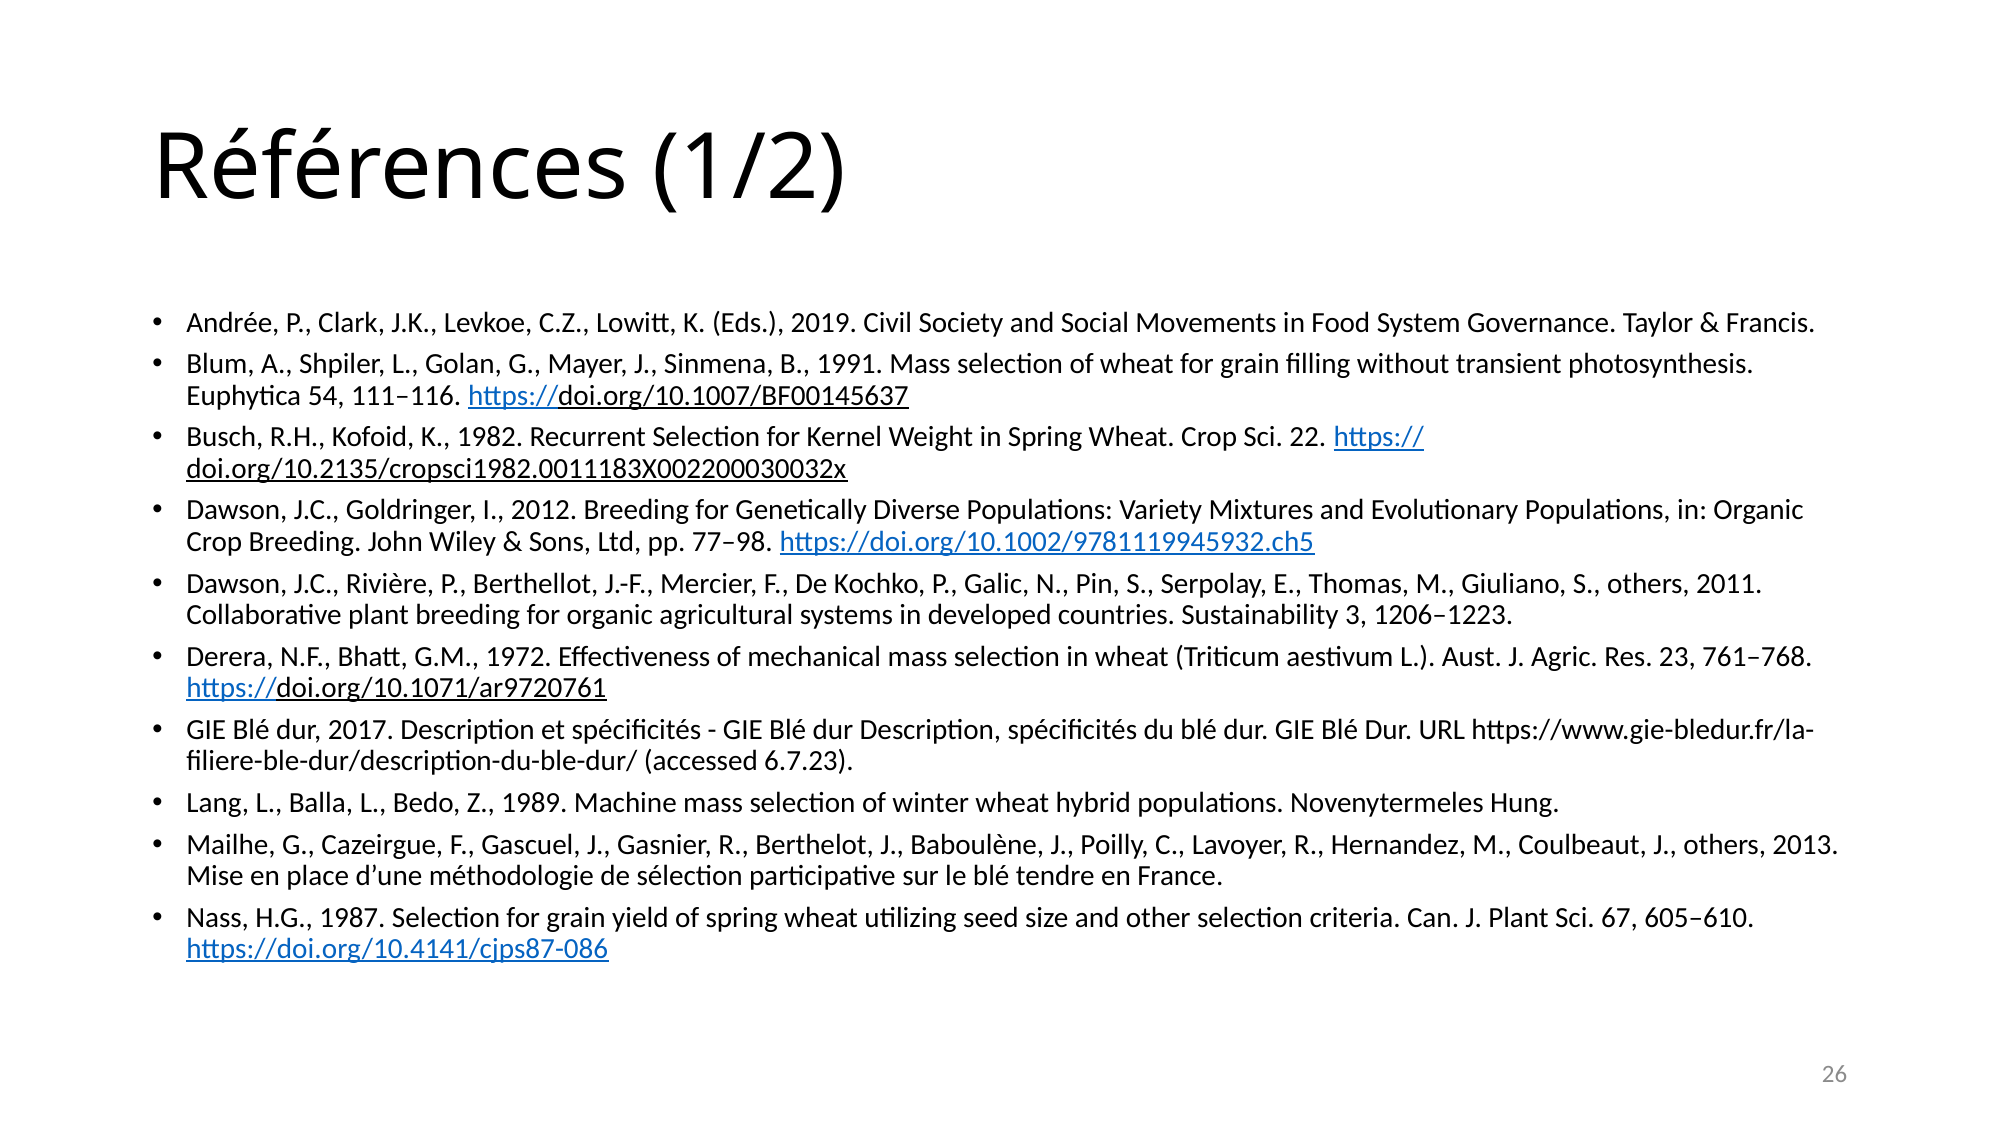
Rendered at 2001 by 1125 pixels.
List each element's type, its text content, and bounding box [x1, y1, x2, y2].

list Andrée, P., Clark, J.K., Levkoe, C.Z., Lowitt, K. (Eds.), 2019. Civil Society and Social Movements in Food System Governance. Taylor & Francis. Blum, A., Shpiler, L., Golan, G., Mayer, J., Sinmena, B., 1991. Mass selection of wheat for grain filling without transient photosynthesis. Euphytica 54, 111–116. https://doi.org/10.1007/BF00145637 Busch, R.H., Kofoid, K., 1982. Recurrent Selection for Kernel Weight in Spring Wheat. Crop Sci. 22. https://doi.org/10.2135/cropsci1982.0011183X002200030032x Dawson, J.C., Goldringer, I., 2012. Breeding for Genetically Diverse Populations: Variety Mixtures and Evolutionary Populations, in: Organic Crop Breeding. John Wiley & Sons, Ltd, pp. 77–98. https://doi.org/10.1002/9781119945932.ch5 Dawson, J.C., Rivière, P., Berthellot, J.-F., Mercier, F., De Kochko, P., Galic, N., Pin, S., Serpolay, E., Thomas, M., Giuliano, S., others, 2011. Collaborative plant breeding for organic agricultural systems in developed countries. Sustainability 3, 1206–1223. Derera, N.F., Bhatt, G.M., 1972. Effectiveness of mechanical mass selection in wheat (Triticum aestivum L.). Aust. J. Agric. Res. 23, 761–768. https://doi.org/10.1071/ar9720761 GIE Blé dur, 2017. Description et spécificités - GIE Blé dur Description, spécificités du blé dur. GIE Blé Dur. URL https://www.gie-bledur.fr/la-filiere-ble-dur/description-du-ble-dur/ (accessed 6.7.23). Lang, L., Balla, L., Bedo, Z., 1989. Machine mass selection of winter wheat hybrid populations. Novenytermeles Hung. Mailhe, G., Cazeirgue, F., Gascuel, J., Gasnier, R., Berthelot, J., Baboulène, J., Poilly, C., Lavoyer, R., Hernandez, M., Coulbeaut, J., others, 2013. Mise en place d’une méthodologie de sélection participative sur le blé tendre en France. Nass, H.G., 1987. Selection for grain yield of spring wheat utilizing seed size and other selection criteria. Can. J. Plant Sci. 67, 605–610. https://doi.org/10.4141/cjps87-086 [137, 299, 1863, 1014]
title Références (1/2) [137, 59, 1863, 278]
slide_number 26 [1412, 1042, 1863, 1103]
